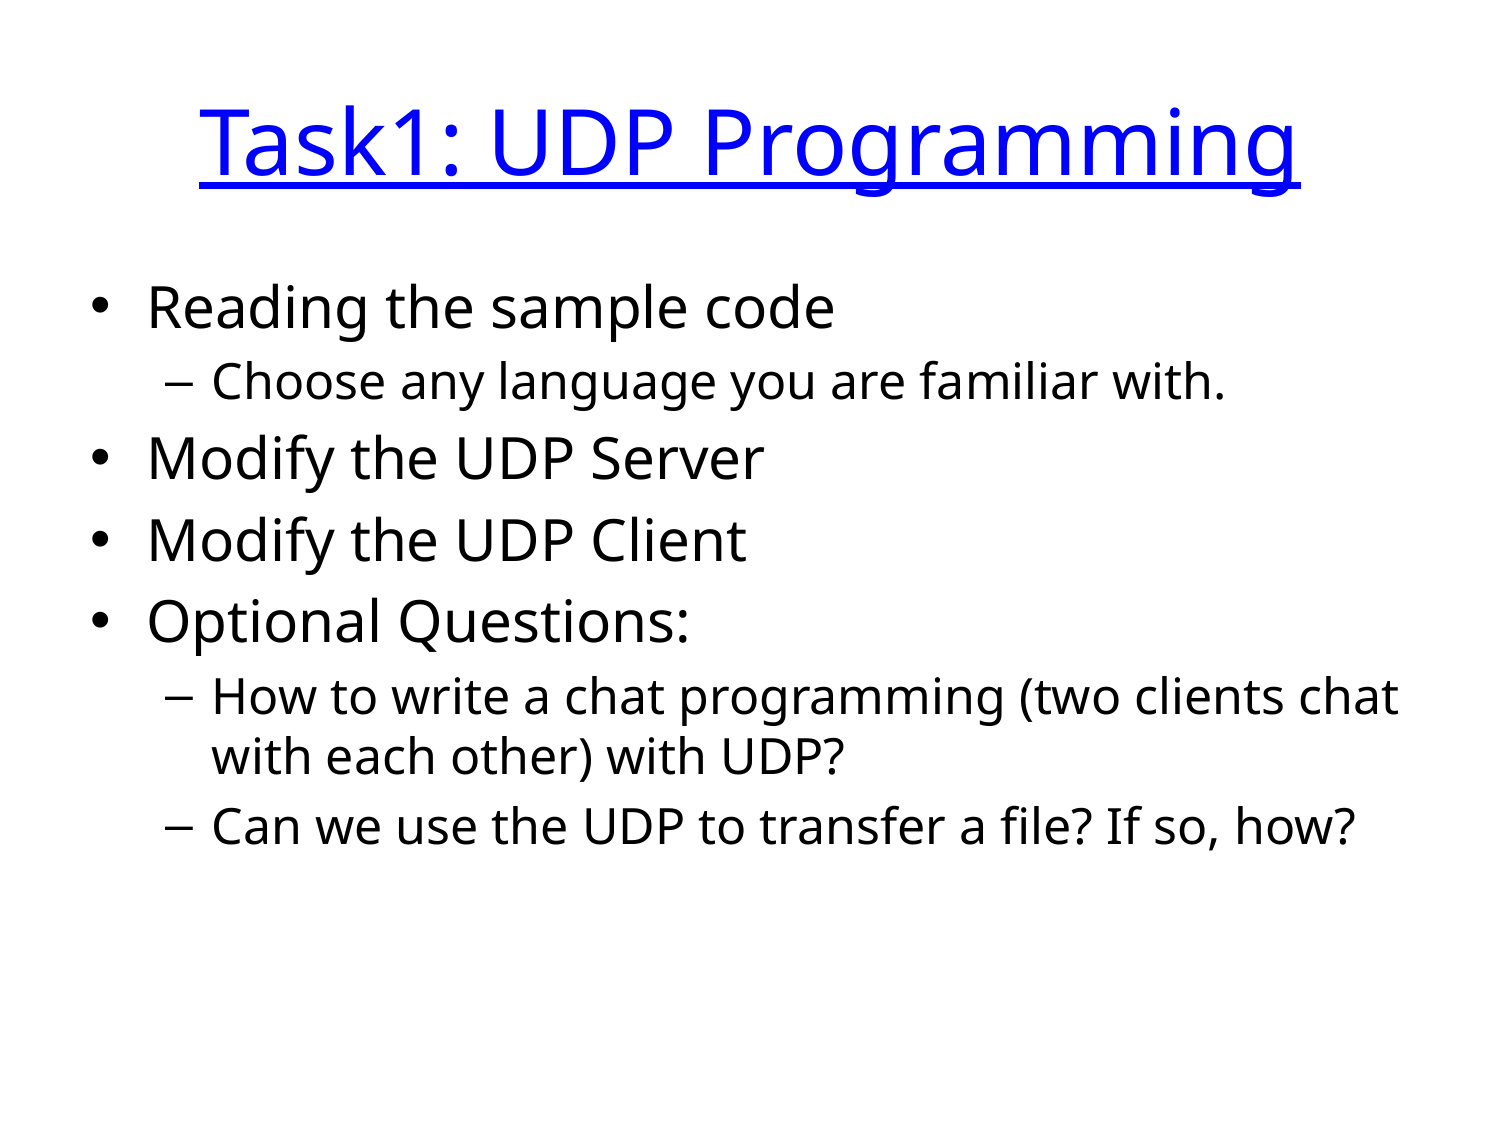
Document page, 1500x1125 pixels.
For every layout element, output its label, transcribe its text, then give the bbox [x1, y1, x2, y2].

title Task1: UDP Programming [75, 45, 1425, 233]
list Reading the sample code Choose any language you are familiar with. Modify the UDP Server Modify the UDP Client Optional Questions: How to write a chat programming (two clients chat with each other) with UDP? Can we use the UDP to transfer a file? If so, how? [75, 262, 1425, 1005]
